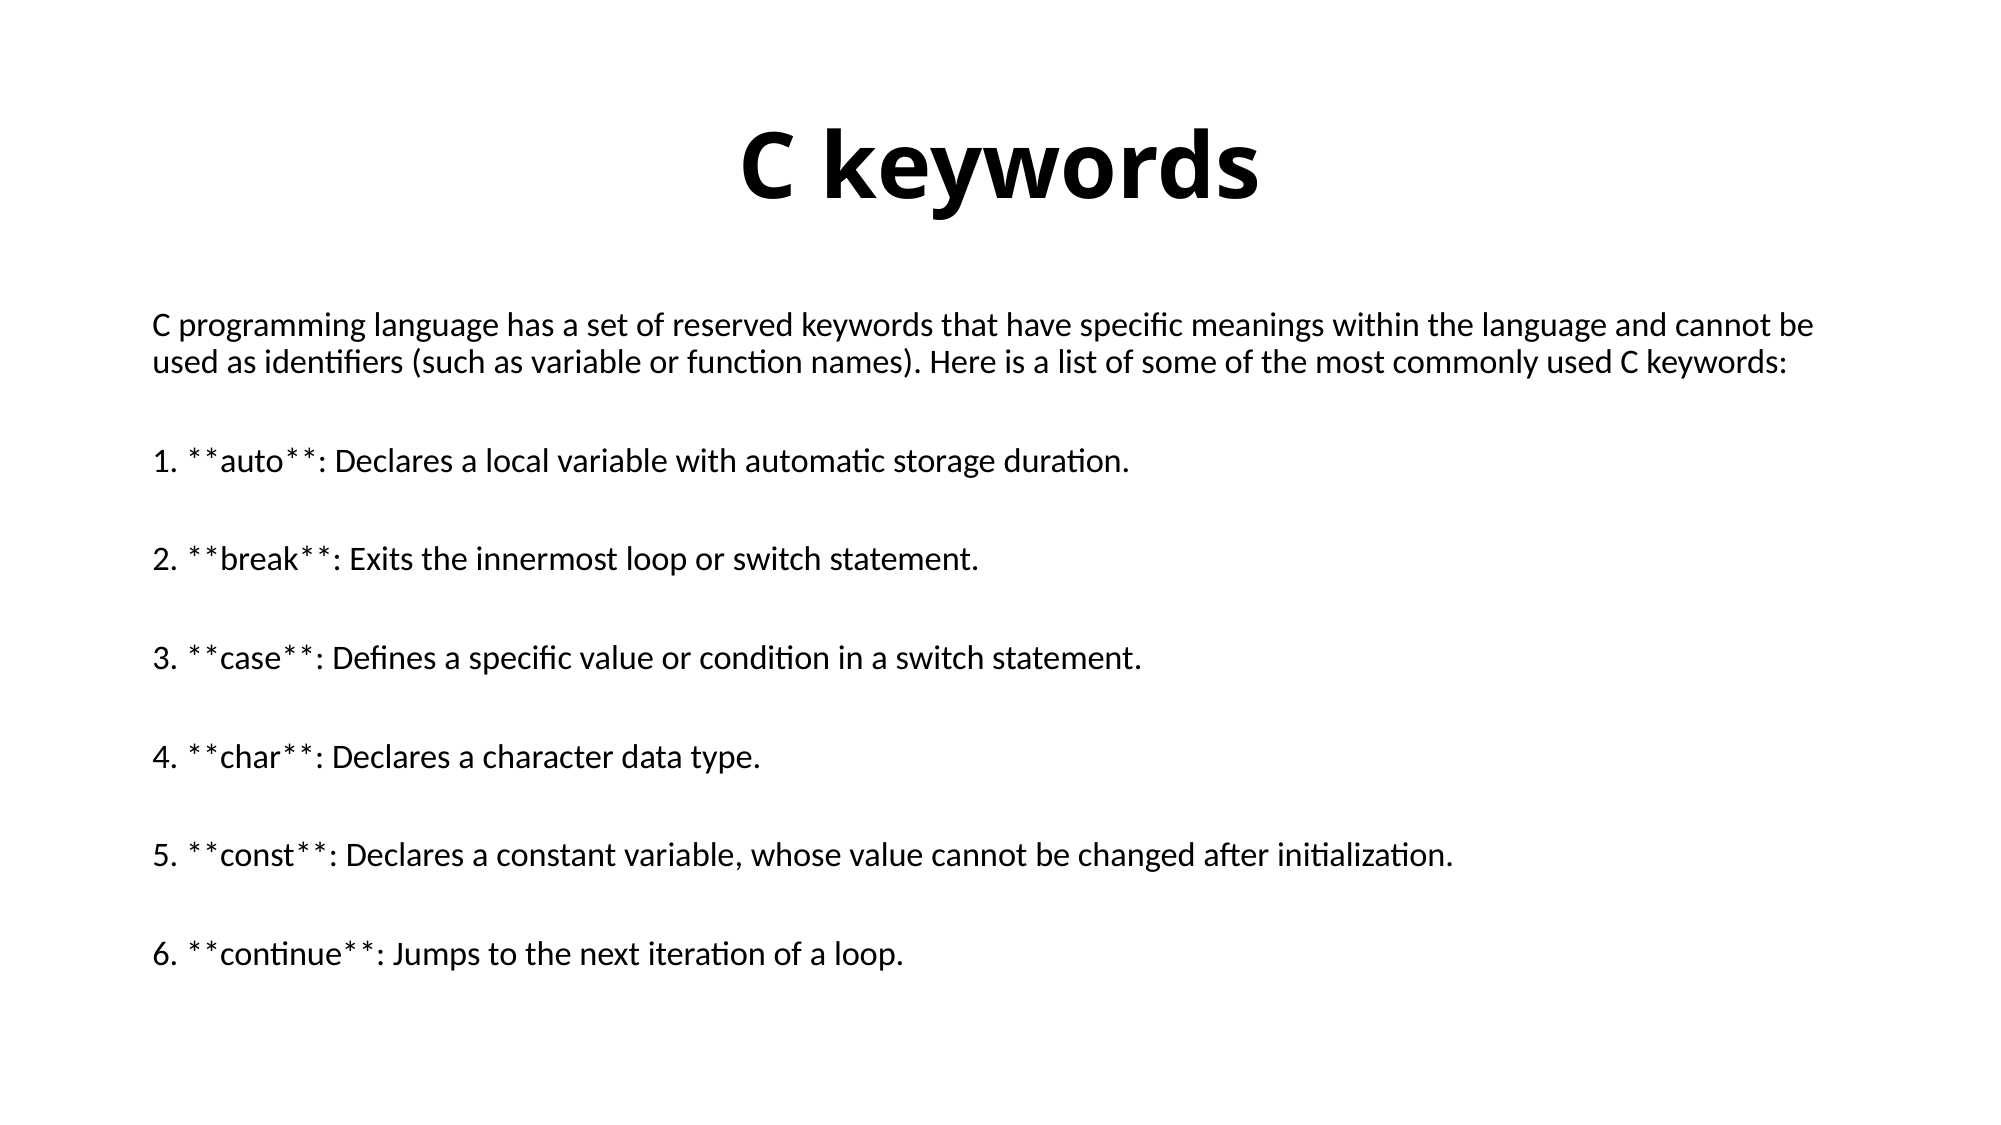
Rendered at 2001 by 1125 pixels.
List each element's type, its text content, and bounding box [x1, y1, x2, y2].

list C programming language has a set of reserved keywords that have specific meanings within the language and cannot be used as identifiers (such as variable or function names). Here is a list of some of the most commonly used C keywords: 1. **auto**: Declares a local variable with automatic storage duration. 2. **break**: Exits the innermost loop or switch statement. 3. **case**: Defines a specific value or condition in a switch statement. 4. **char**: Declares a character data type. 5. **const**: Declares a constant variable, whose value cannot be changed after initialization. 6. **continue**: Jumps to the next iteration of a loop. [137, 299, 1863, 1014]
title C keywords [137, 59, 1863, 278]
